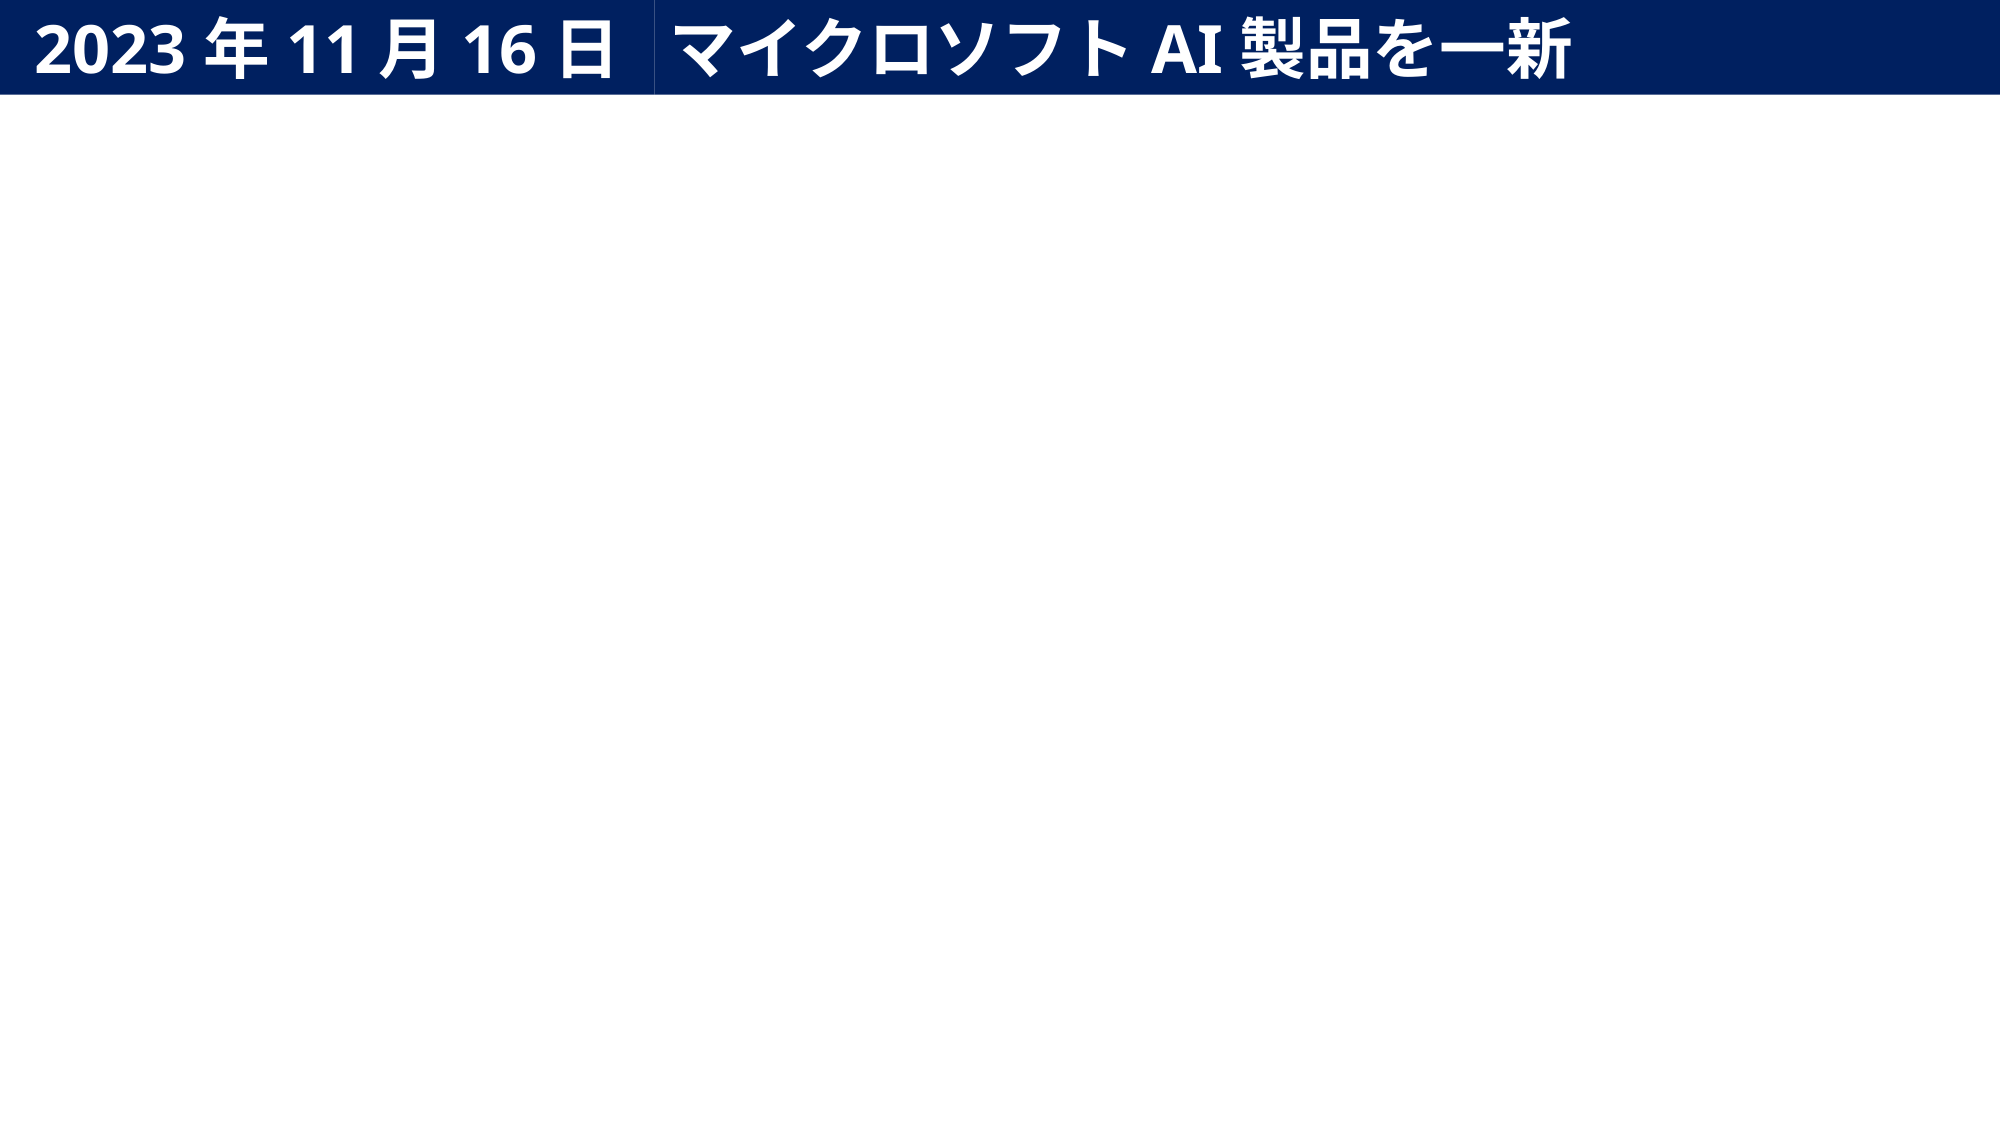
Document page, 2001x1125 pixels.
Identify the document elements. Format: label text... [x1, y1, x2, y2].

text_box 2023年11月16日 [0, 0, 654, 95]
text_box マイクロソフトAI製品を一新 [654, 0, 2000, 95]
